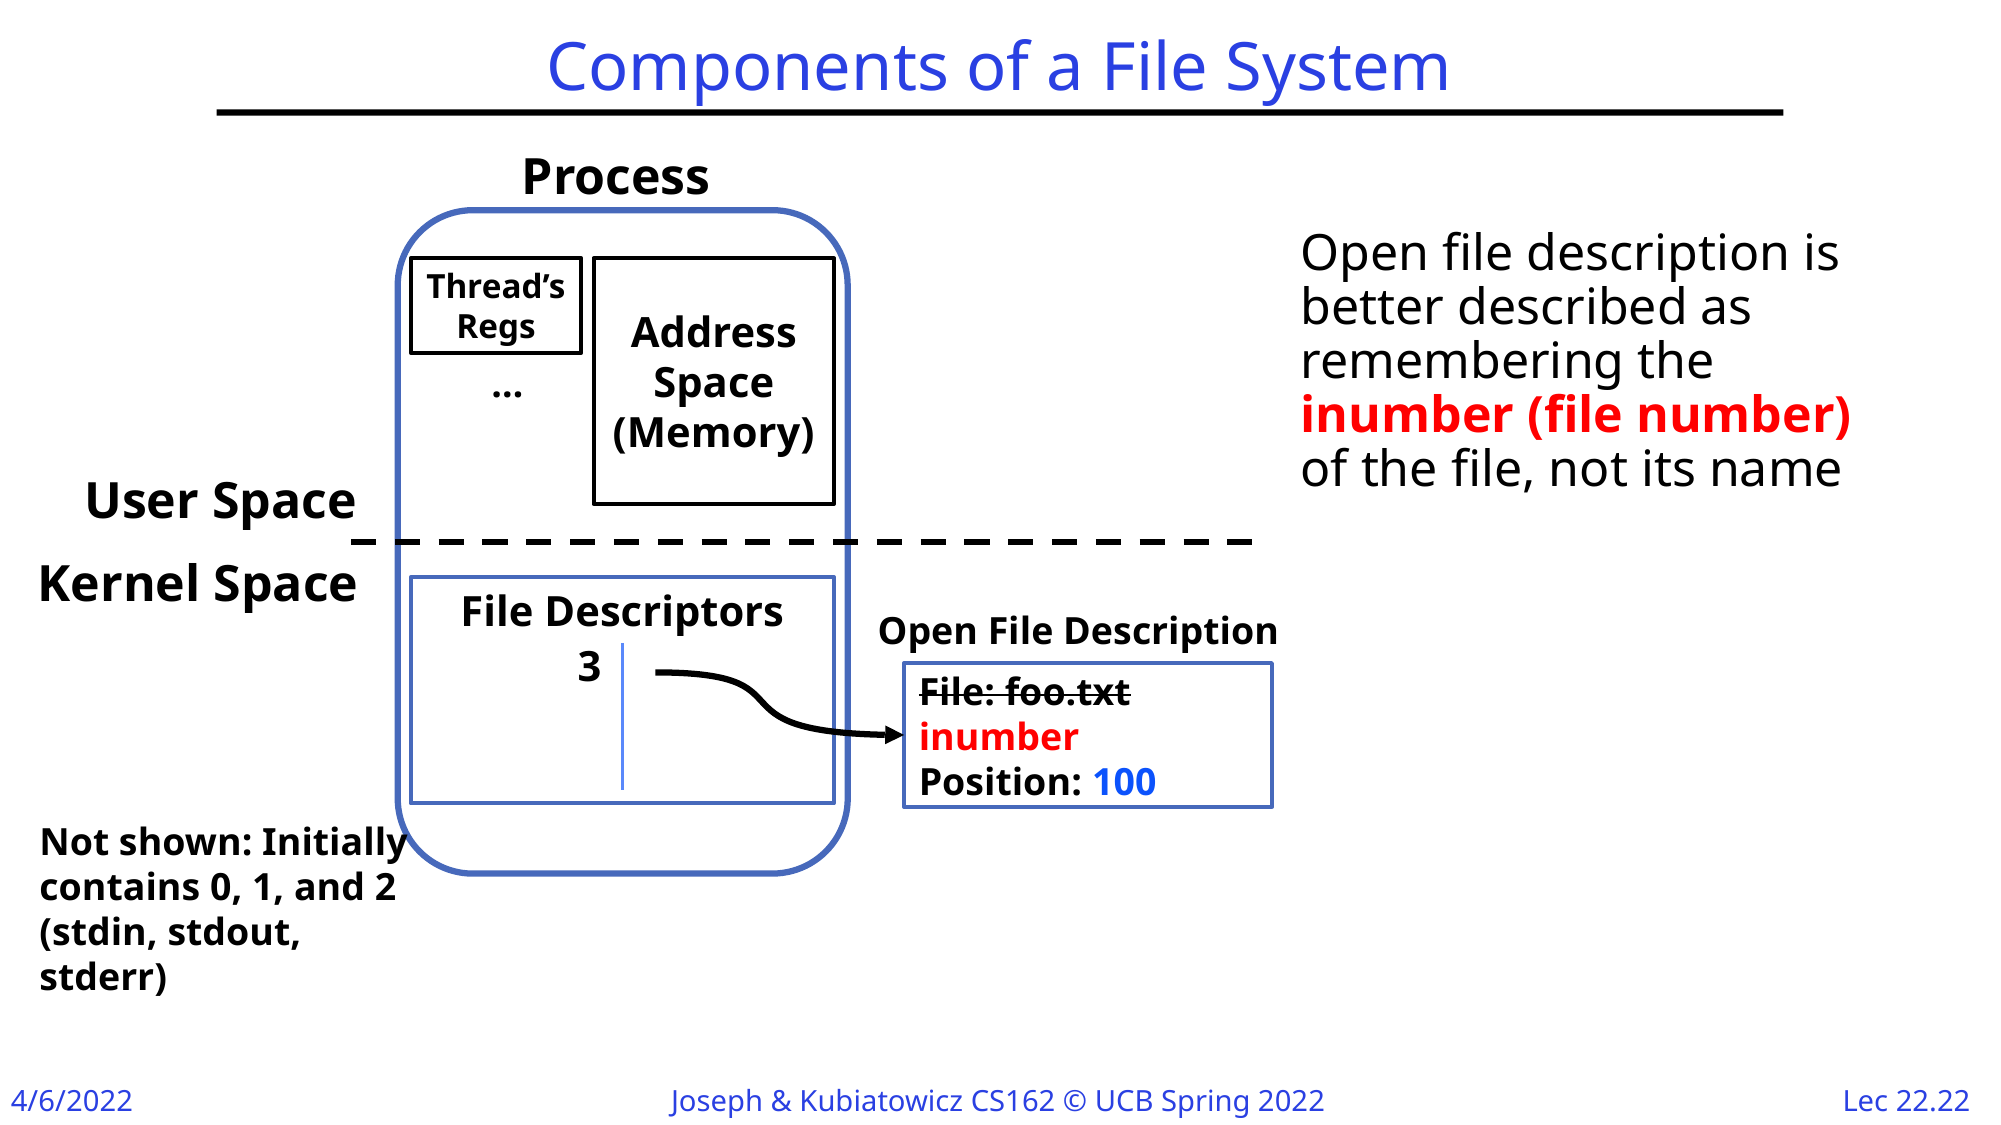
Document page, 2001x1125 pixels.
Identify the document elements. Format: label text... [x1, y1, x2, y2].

list Open file description is better described as remembering the inumber (file number) of the file, not its name [1285, 220, 1925, 935]
text_box File: foo.txt inumber Position: 100 [902, 661, 1274, 809]
text_box [395, 551, 850, 876]
text_box Process [506, 137, 726, 213]
title Components of a File System [216, 24, 1784, 113]
text_box File Descriptors [409, 575, 836, 805]
text_box Open File Description [862, 599, 1295, 660]
text_box … [476, 352, 539, 413]
text_box Not shown: Initially contains 0, 1, and 2 (stdin, stdout, stderr) [24, 810, 429, 1006]
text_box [655, 672, 905, 736]
text_box Thread’s Regs [409, 256, 583, 355]
text_box Address Space (Memory) [592, 256, 836, 506]
text_box Kernel Space [22, 544, 374, 619]
text_box 3 [562, 631, 617, 697]
text_box [395, 208, 850, 541]
text_box User Space [69, 461, 372, 536]
